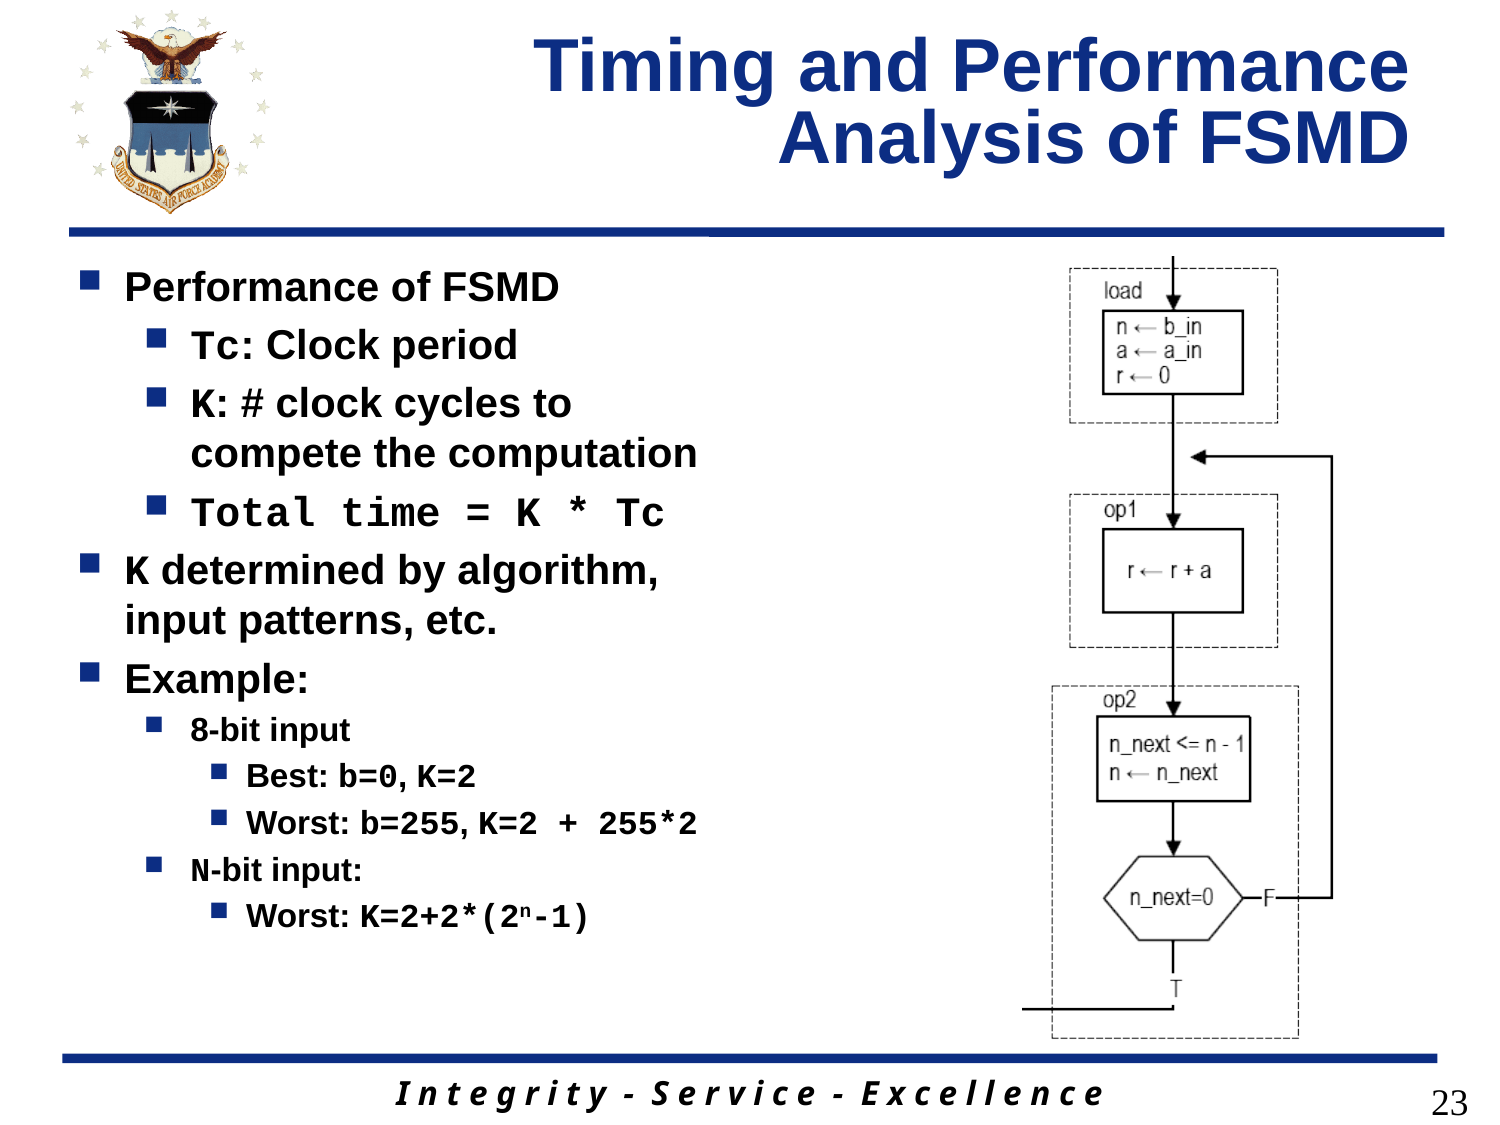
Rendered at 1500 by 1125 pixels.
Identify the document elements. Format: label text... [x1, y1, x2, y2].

list Performance of FSMD Tc: Clock period K: # clock cycles to compete the computation Total time = K * Tc K determined by algorithm, input patterns, etc. Example: 8-bit input Best: b=0, K=2 Worst: b=255, K=2 + 255*2 N-bit input: Worst: K=2+2*(2n-1) [62, 251, 760, 1051]
slide_number 23 [1133, 1025, 1484, 1105]
picture [63, 0, 275, 222]
picture [1021, 256, 1376, 1063]
title Timing and Performance Analysis of FSMD [313, 12, 1427, 201]
